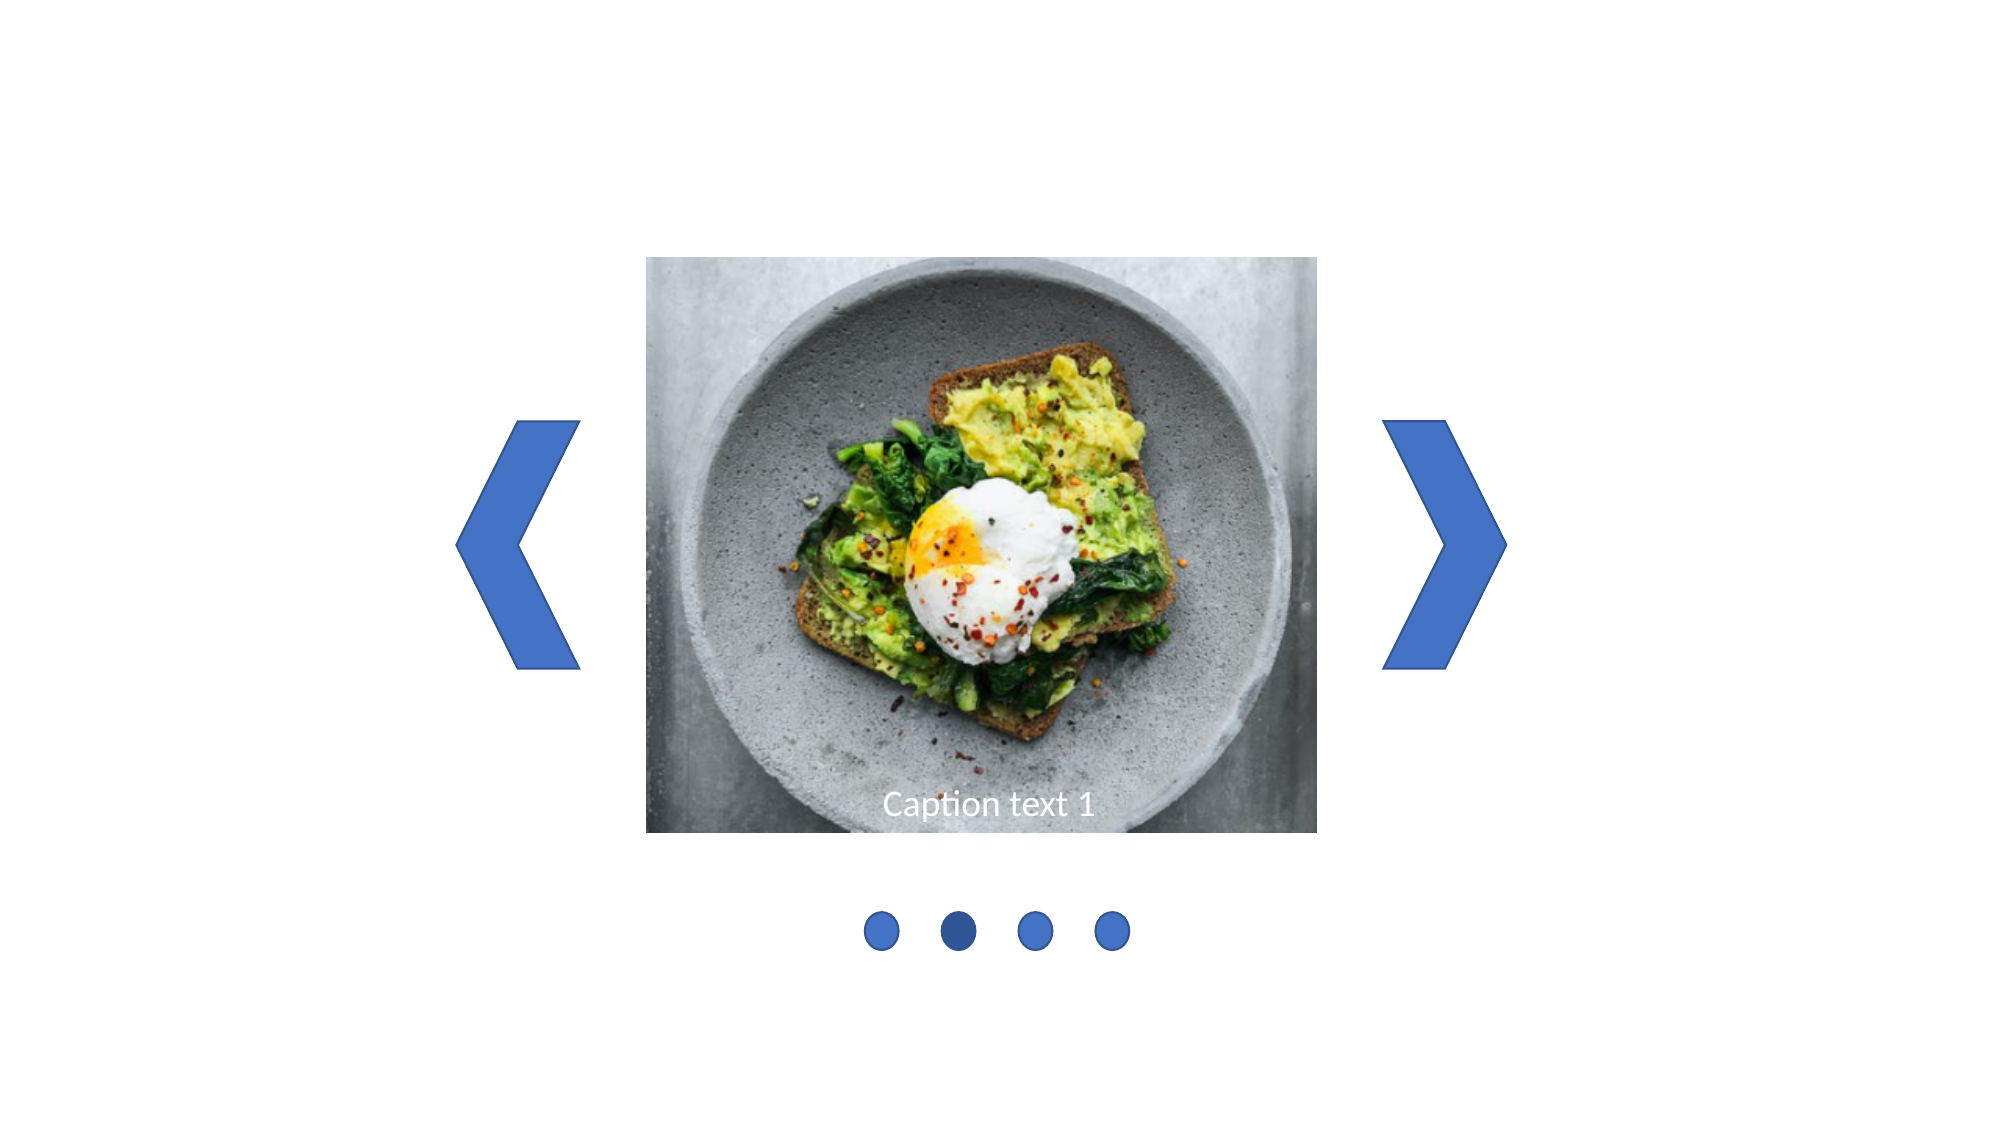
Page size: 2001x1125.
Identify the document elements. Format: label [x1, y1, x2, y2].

text_box [455, 420, 581, 670]
text_box [1017, 911, 1054, 952]
text_box [1094, 911, 1131, 952]
picture [646, 257, 1317, 833]
text_box [1381, 420, 1508, 670]
text_box [863, 911, 900, 952]
text_box [940, 911, 977, 952]
